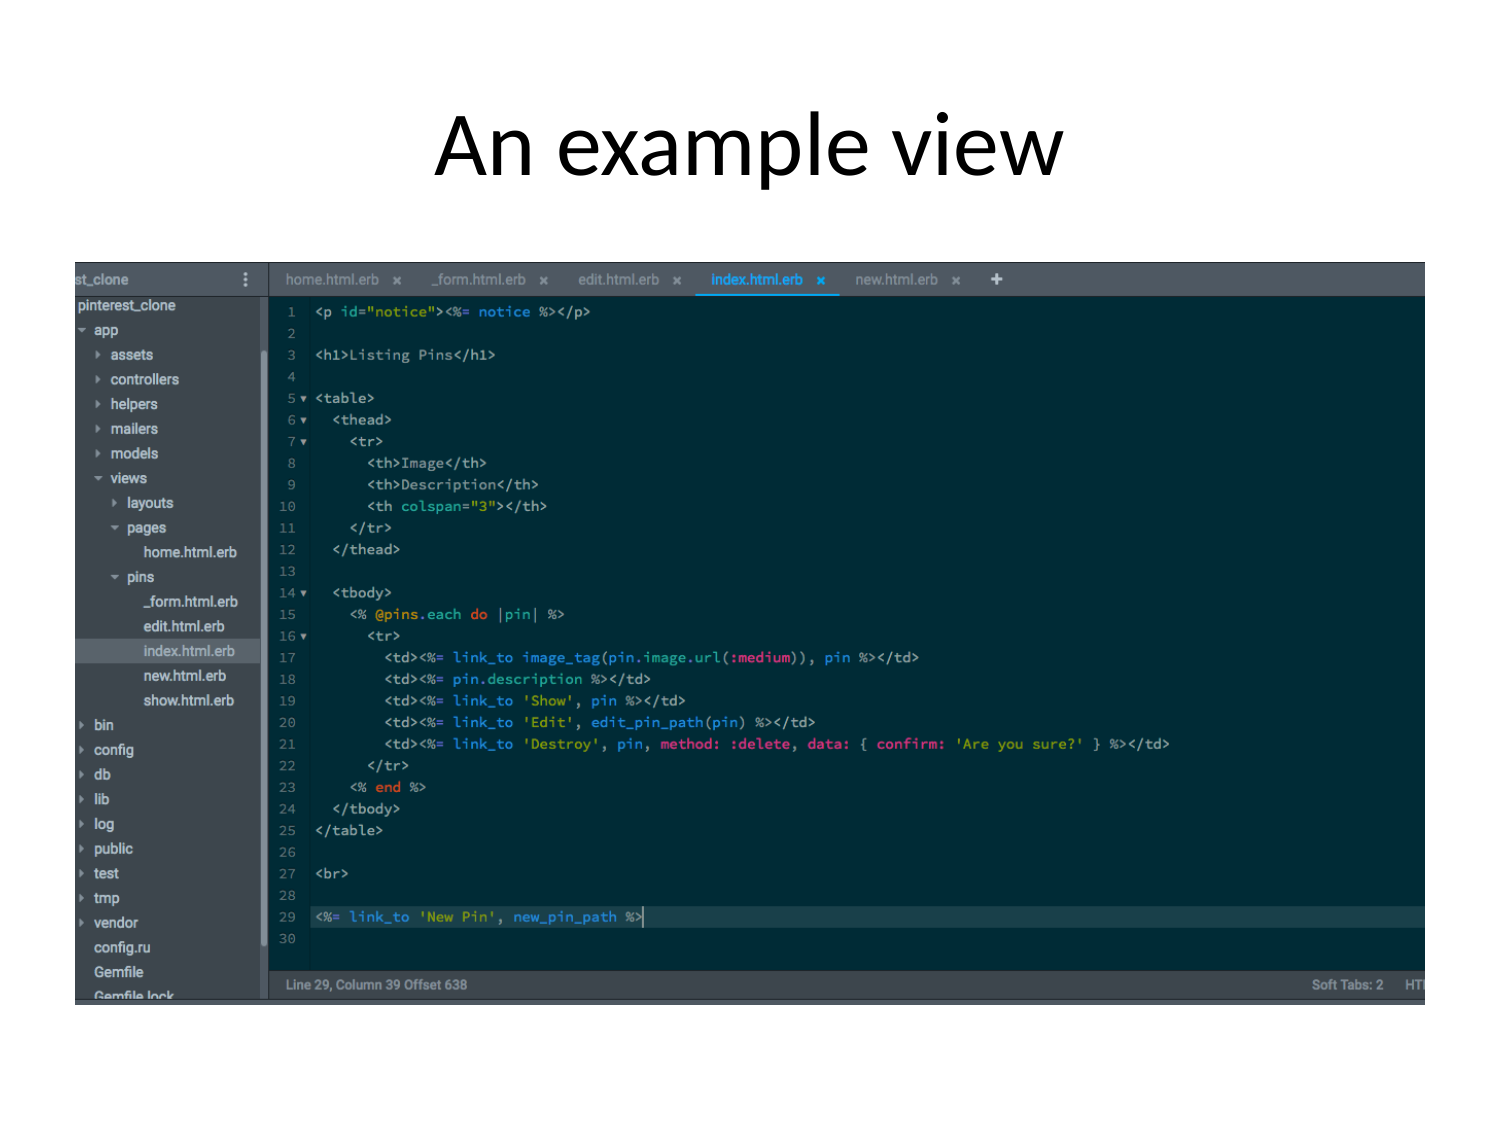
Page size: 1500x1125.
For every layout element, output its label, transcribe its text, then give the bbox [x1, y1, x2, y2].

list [74, 262, 1426, 1006]
title An example view [75, 45, 1425, 233]
